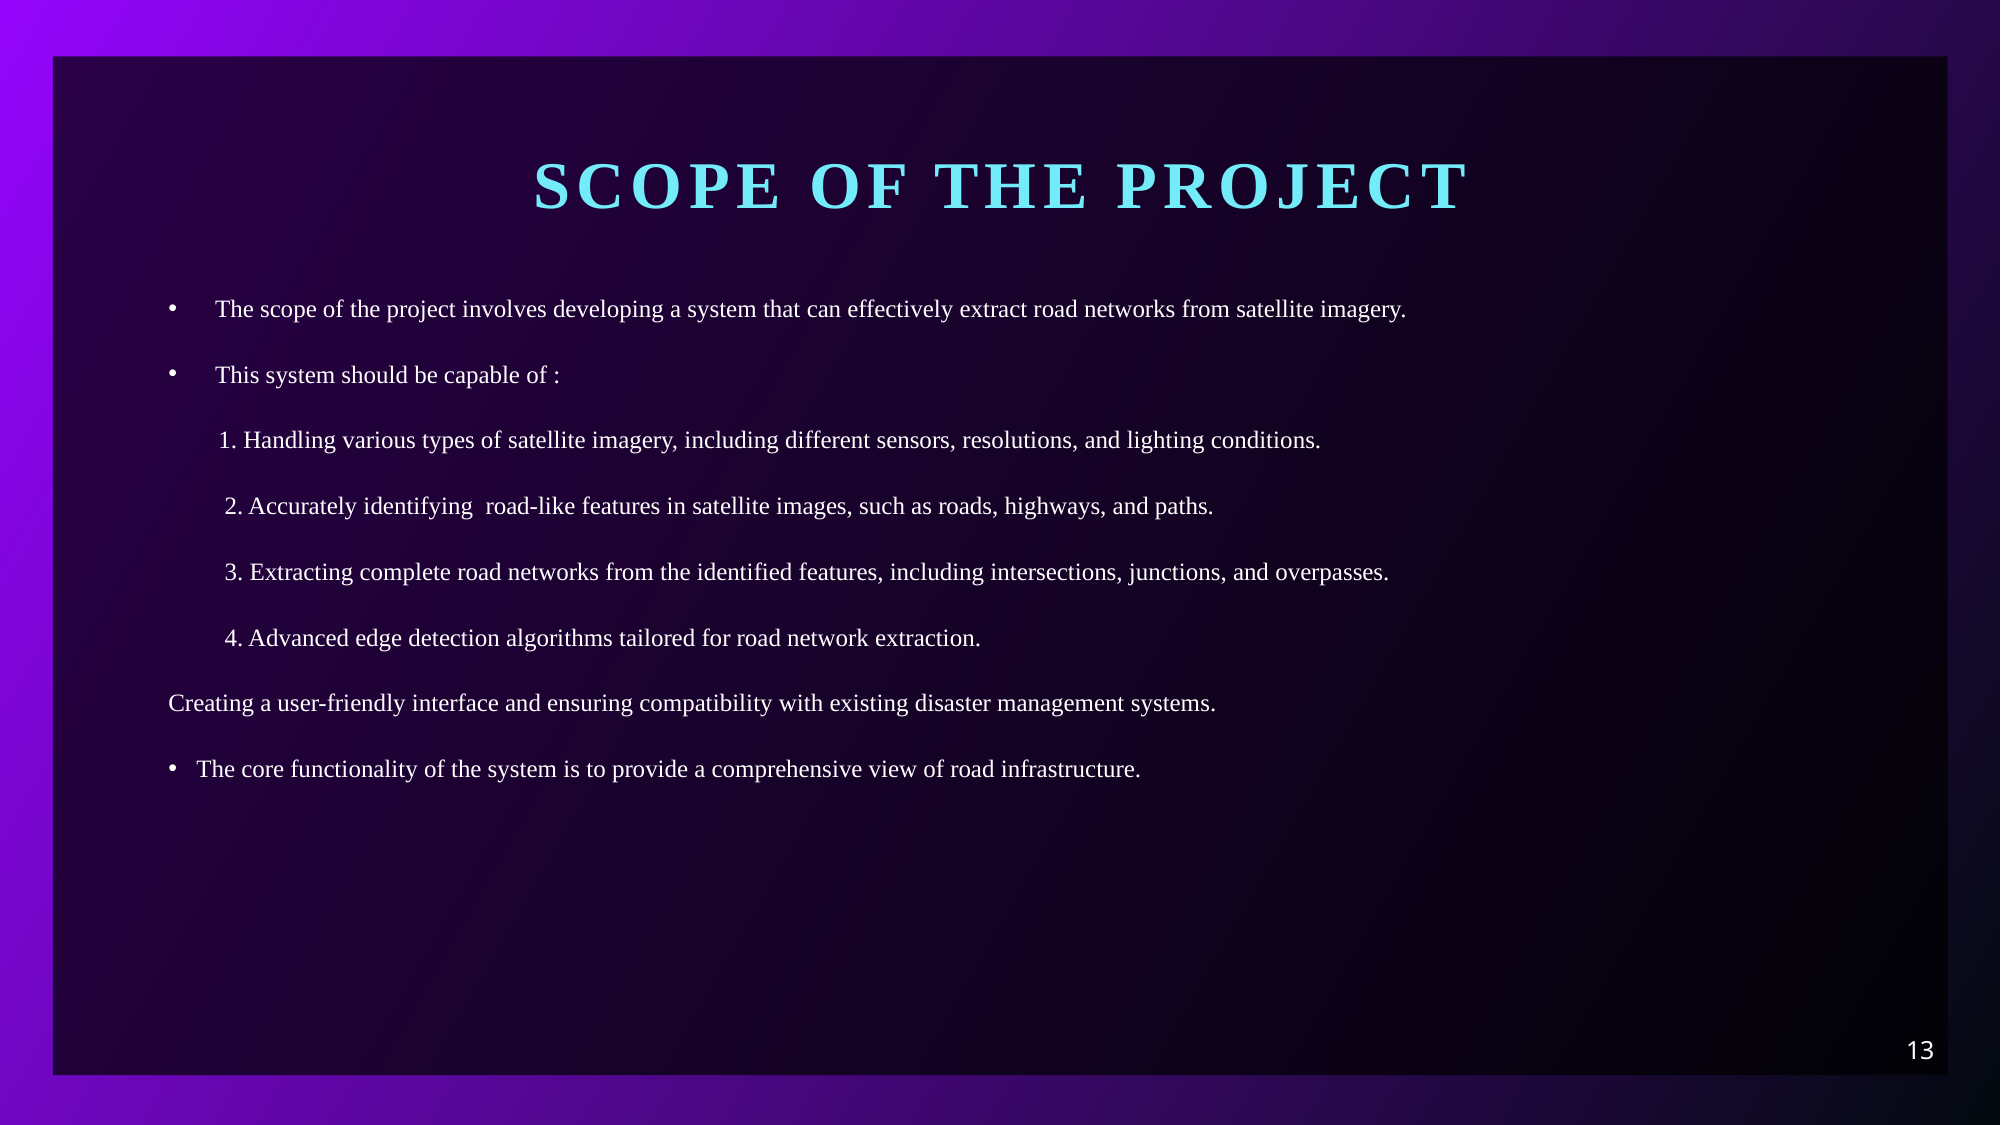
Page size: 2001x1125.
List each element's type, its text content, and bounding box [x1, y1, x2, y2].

subtitle The scope of the project involves developing a system that can effectively extract road networks from satellite imagery. This system should be capable of : 1. Handling various types of satellite imagery, including different sensors, resolutions, and lighting conditions. 2. Accurately identifying road-like features in satellite images, such as roads, highways, and paths. 3. Extracting complete road networks from the identified features, including intersections, junctions, and overpasses. 4. Advanced edge detection algorithms tailored for road network extraction. Creating a user-friendly interface and ensuring compatibility with existing disaster management systems. The core functionality of the system is to provide a comprehensive view of road infrastructure. [153, 270, 1871, 1005]
slide_number 13 [1499, 1021, 1950, 1082]
title Scope of the project [52, 95, 1948, 231]
